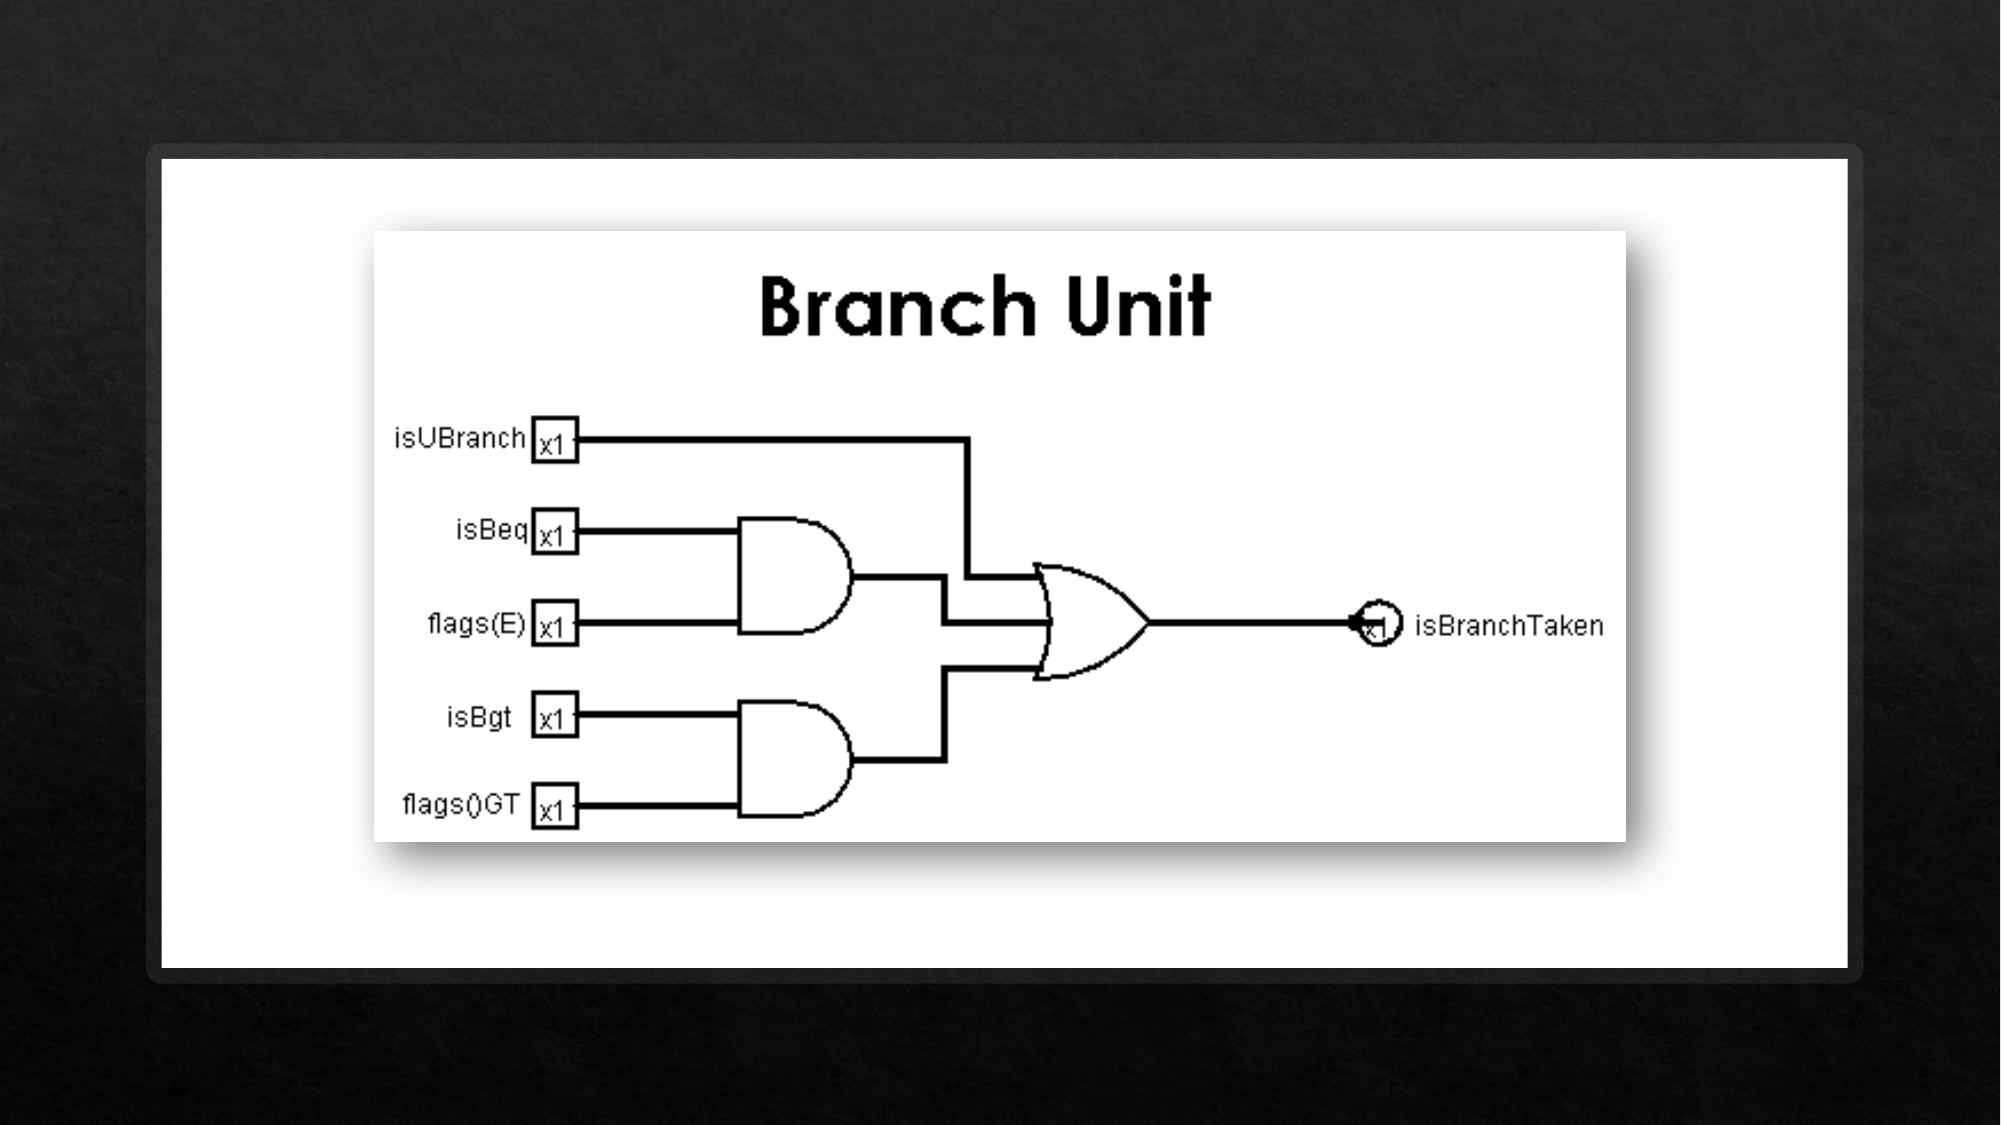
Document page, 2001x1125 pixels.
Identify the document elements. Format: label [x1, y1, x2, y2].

picture [374, 230, 1626, 843]
text_box [160, 158, 1849, 969]
